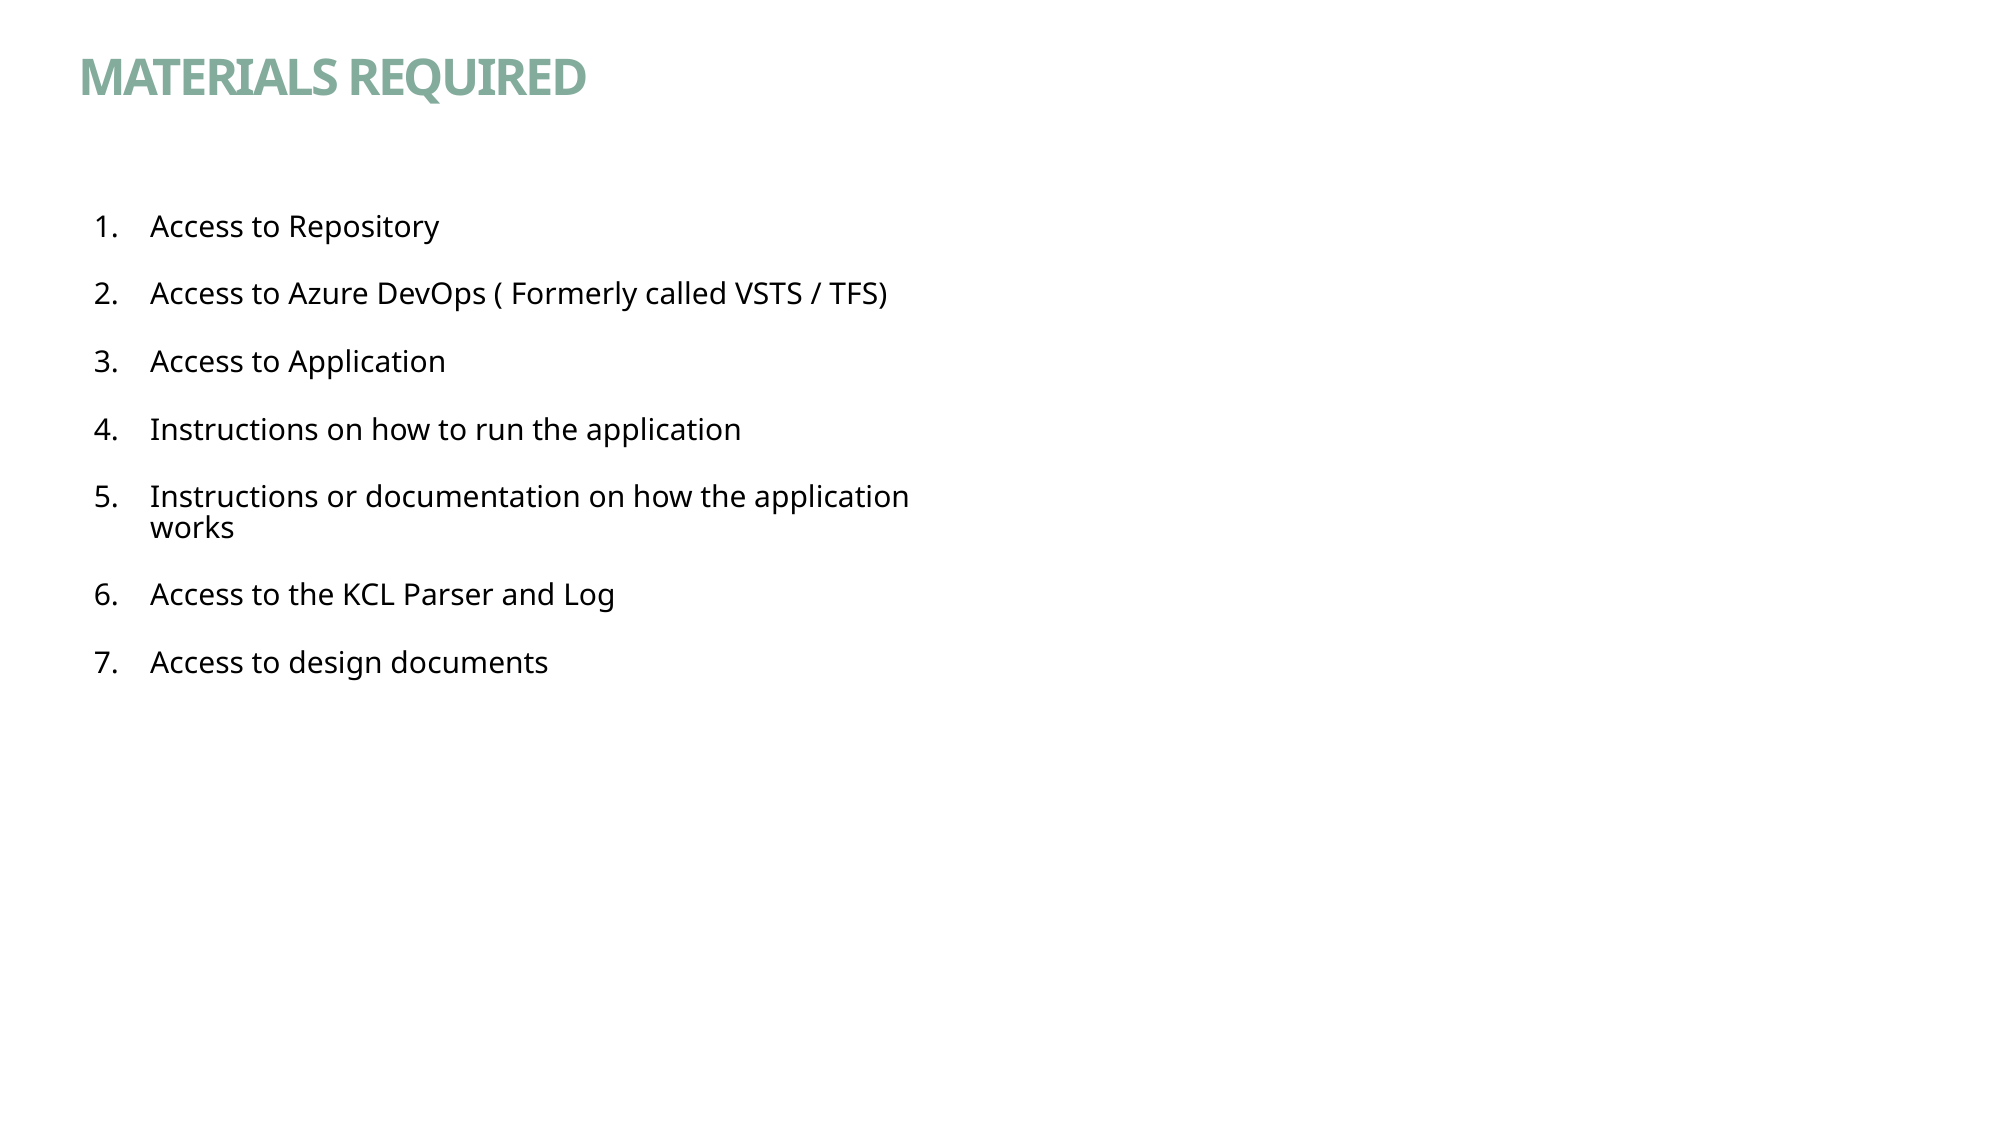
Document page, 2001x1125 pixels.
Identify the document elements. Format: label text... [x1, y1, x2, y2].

list Access to Repository Access to Azure DevOps ( Formerly called VSTS / TFS) Access to Application Instructions on how to run the application Instructions or documentation on how the application works Access to the KCL Parser and Log Access to design documents [78, 206, 1000, 1037]
title Materials required [78, 46, 1951, 113]
